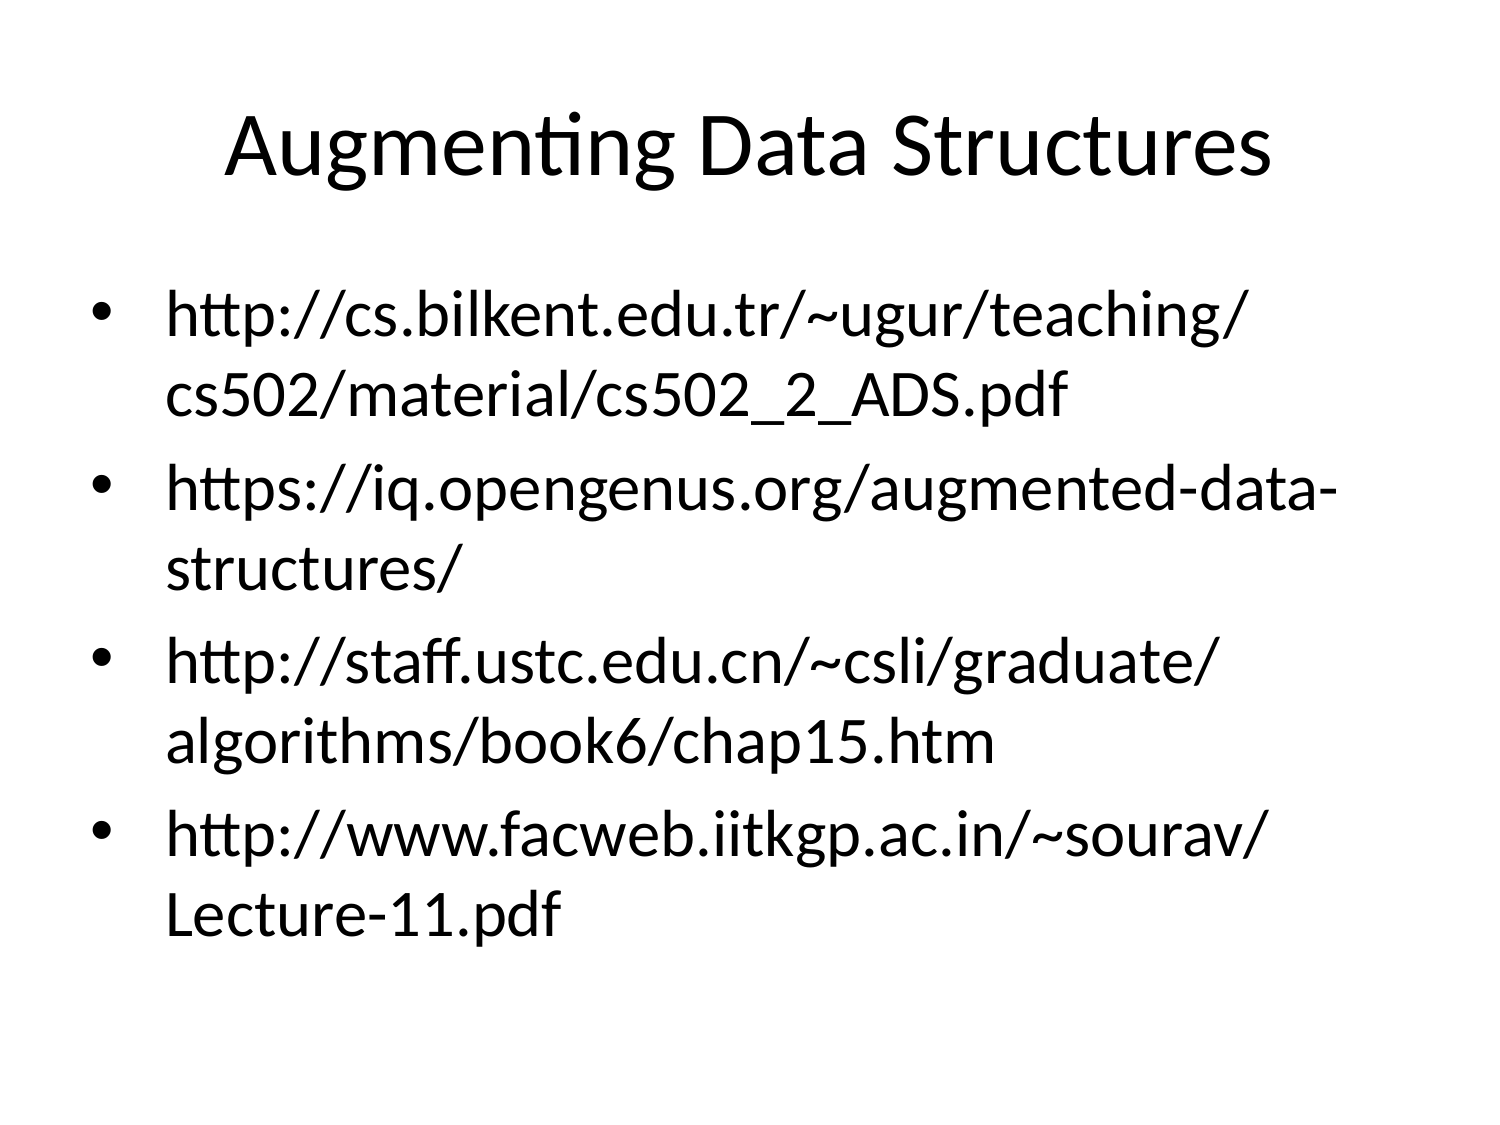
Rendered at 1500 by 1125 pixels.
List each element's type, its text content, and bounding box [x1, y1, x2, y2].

title Augmenting Data Structures [75, 45, 1425, 233]
list http://cs.bilkent.edu.tr/~ugur/teaching/cs502/material/cs502_2_ADS.pdf https://iq.opengenus.org/augmented-data-structures/ http://staff.ustc.edu.cn/~csli/graduate/algorithms/book6/chap15.htm http://www.facweb.iitkgp.ac.in/~sourav/Lecture-11.pdf [75, 262, 1425, 1005]
